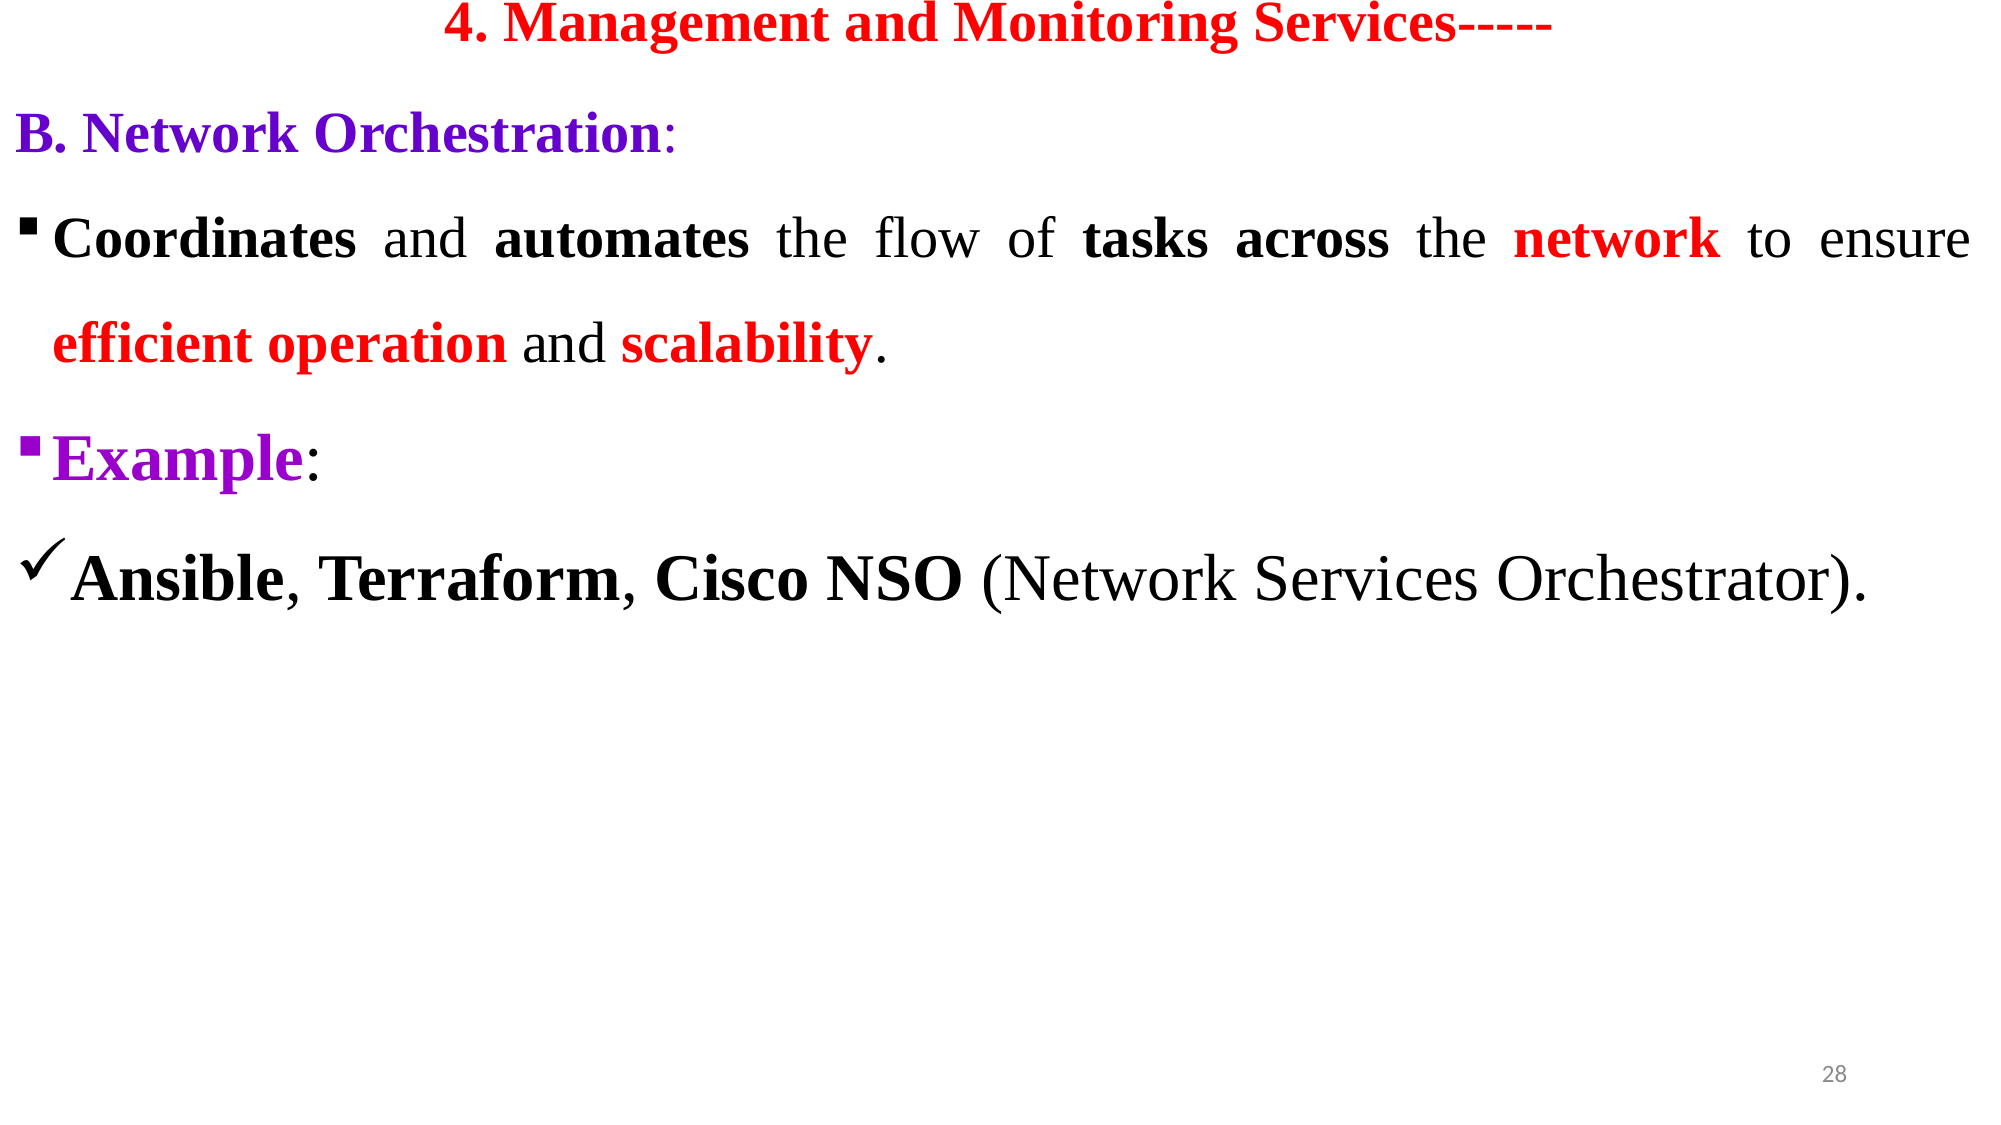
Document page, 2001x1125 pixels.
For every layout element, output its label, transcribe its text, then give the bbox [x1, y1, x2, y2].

list B. Network Orchestration: Coordinates and automates the flow of tasks across the network to ensure efficient operation and scalability. Example: Ansible, Terraform, Cisco NSO (Network Services Orchestrator). [0, 51, 1987, 1103]
slide_number 28 [1412, 1042, 1863, 1103]
title 4. Management and Monitoring Services----- [137, 0, 1863, 51]
